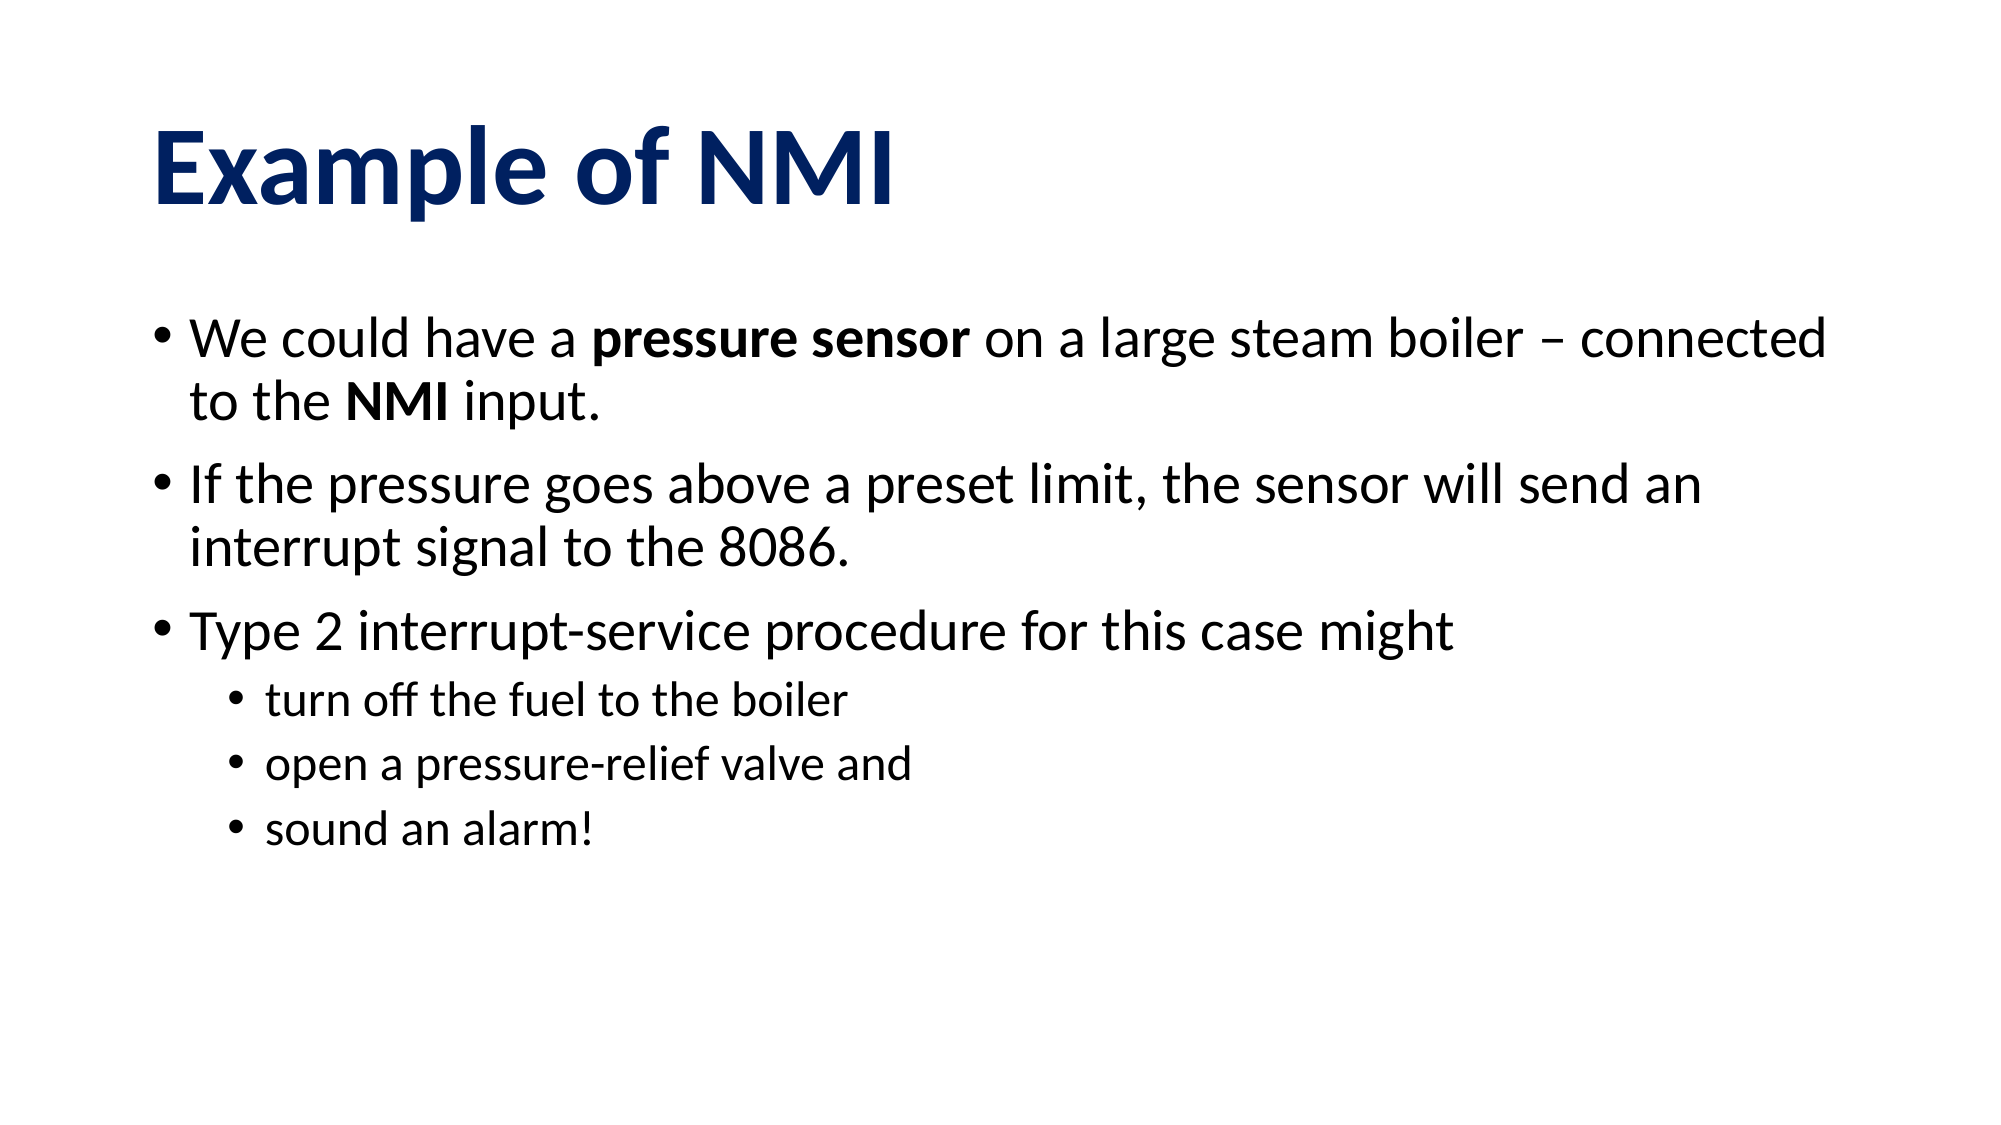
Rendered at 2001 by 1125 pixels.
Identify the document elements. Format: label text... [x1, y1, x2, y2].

title Example of NMI [137, 59, 1863, 278]
list We could have a pressure sensor on a large steam boiler – connected to the NMI input. If the pressure goes above a preset limit, the sensor will send an interrupt signal to the 8086. Type 2 interrupt-service procedure for this case might turn off the fuel to the boiler open a pressure-relief valve and sound an alarm! [137, 299, 1863, 1014]
